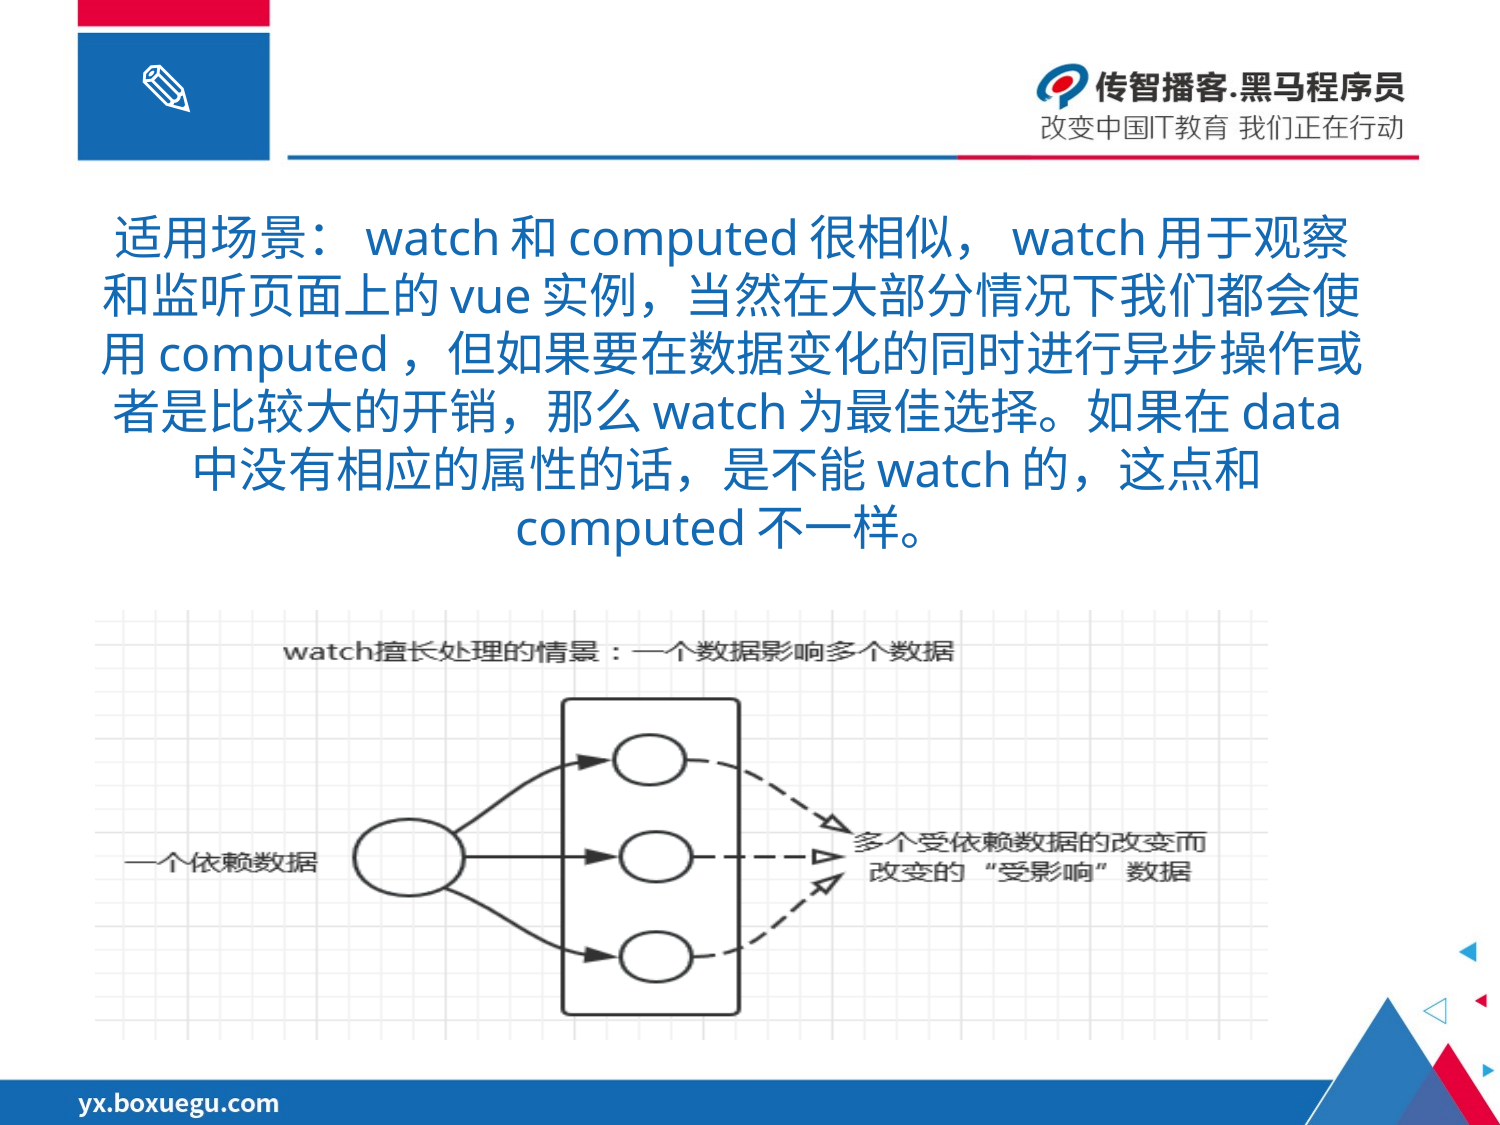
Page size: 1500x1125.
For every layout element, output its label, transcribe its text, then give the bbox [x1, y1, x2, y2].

title 适用场景：watch和computed很相似，watch用于观察和监听页面上的vue实例，当然在大部分情况下我们都会使用computed，但如果要在数据变化的同时进行异步操作或者是比较大的开销，那么watch为最佳选择。如果在data中没有相应的属性的话，是不能watch的，这点和computed不一样。 [76, 199, 1388, 563]
picture [0, 0, 1500, 1125]
